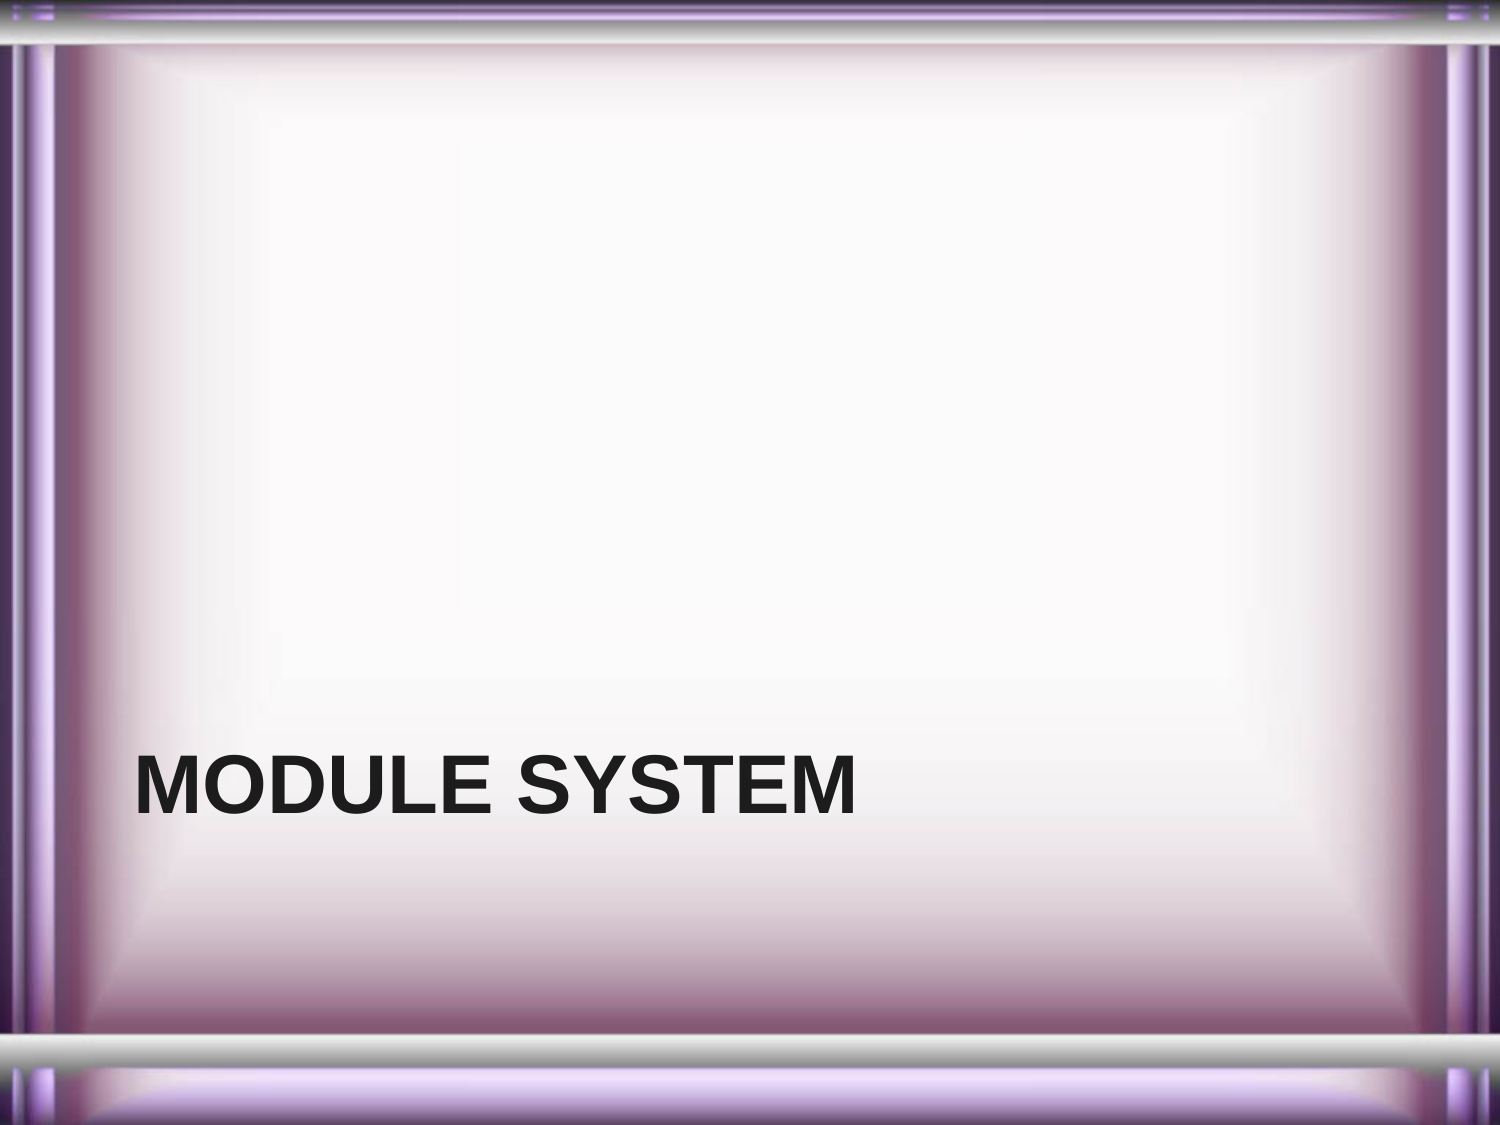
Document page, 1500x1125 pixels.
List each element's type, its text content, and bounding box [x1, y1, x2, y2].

picture [0, 0, 1500, 1125]
title Module system [118, 722, 1394, 947]
